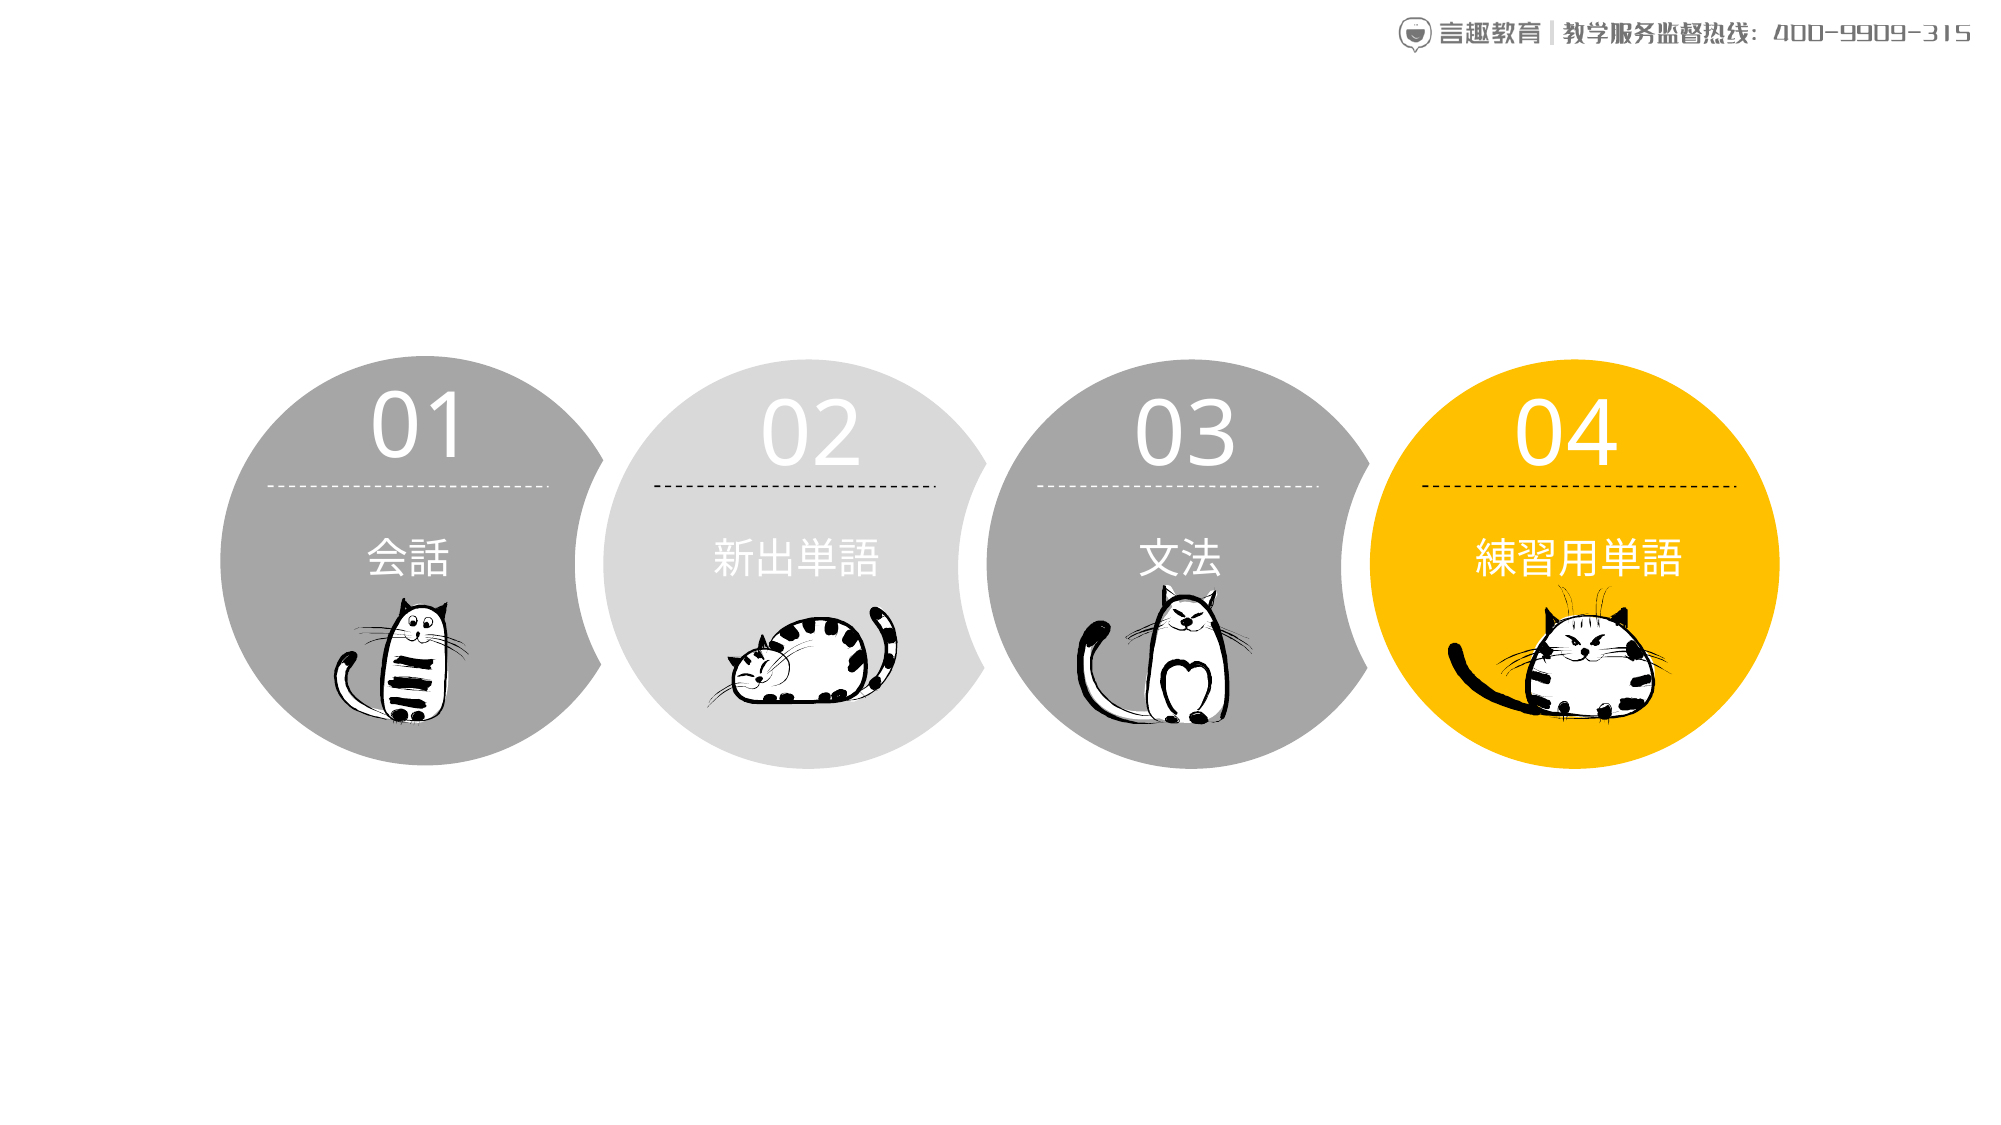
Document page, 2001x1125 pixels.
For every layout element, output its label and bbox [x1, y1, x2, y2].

text_box [216, 356, 1780, 769]
